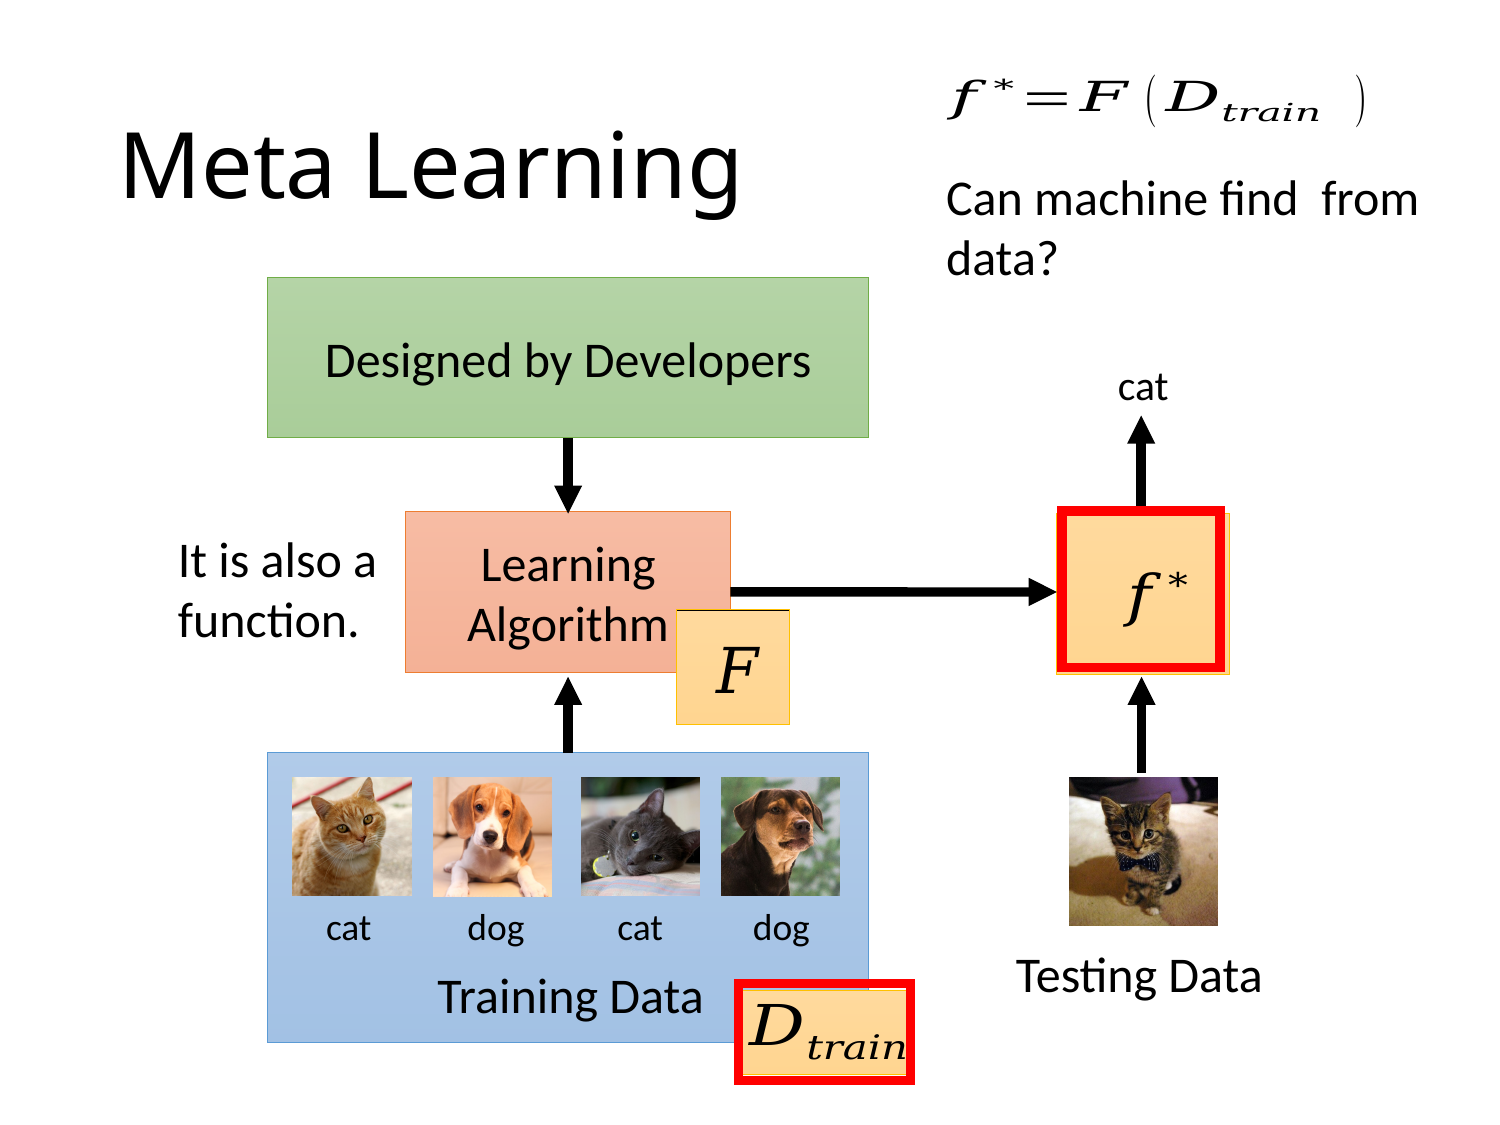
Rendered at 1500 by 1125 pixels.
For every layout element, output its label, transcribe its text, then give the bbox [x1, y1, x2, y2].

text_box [740, 990, 911, 1075]
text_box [676, 609, 790, 725]
text_box Training Data [351, 957, 790, 1032]
text_box Designed by Developers [267, 277, 869, 438]
title Meta Learning [103, 59, 1397, 278]
text_box [737, 982, 912, 1081]
picture [1069, 777, 1218, 926]
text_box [292, 777, 840, 957]
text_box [1056, 513, 1230, 675]
text_box [267, 752, 869, 1043]
text_box It is also a function. [163, 519, 453, 655]
text_box cat [1095, 351, 1192, 417]
text_box Testing Data [971, 934, 1308, 1010]
text_box Learning Algorithm [405, 511, 731, 673]
